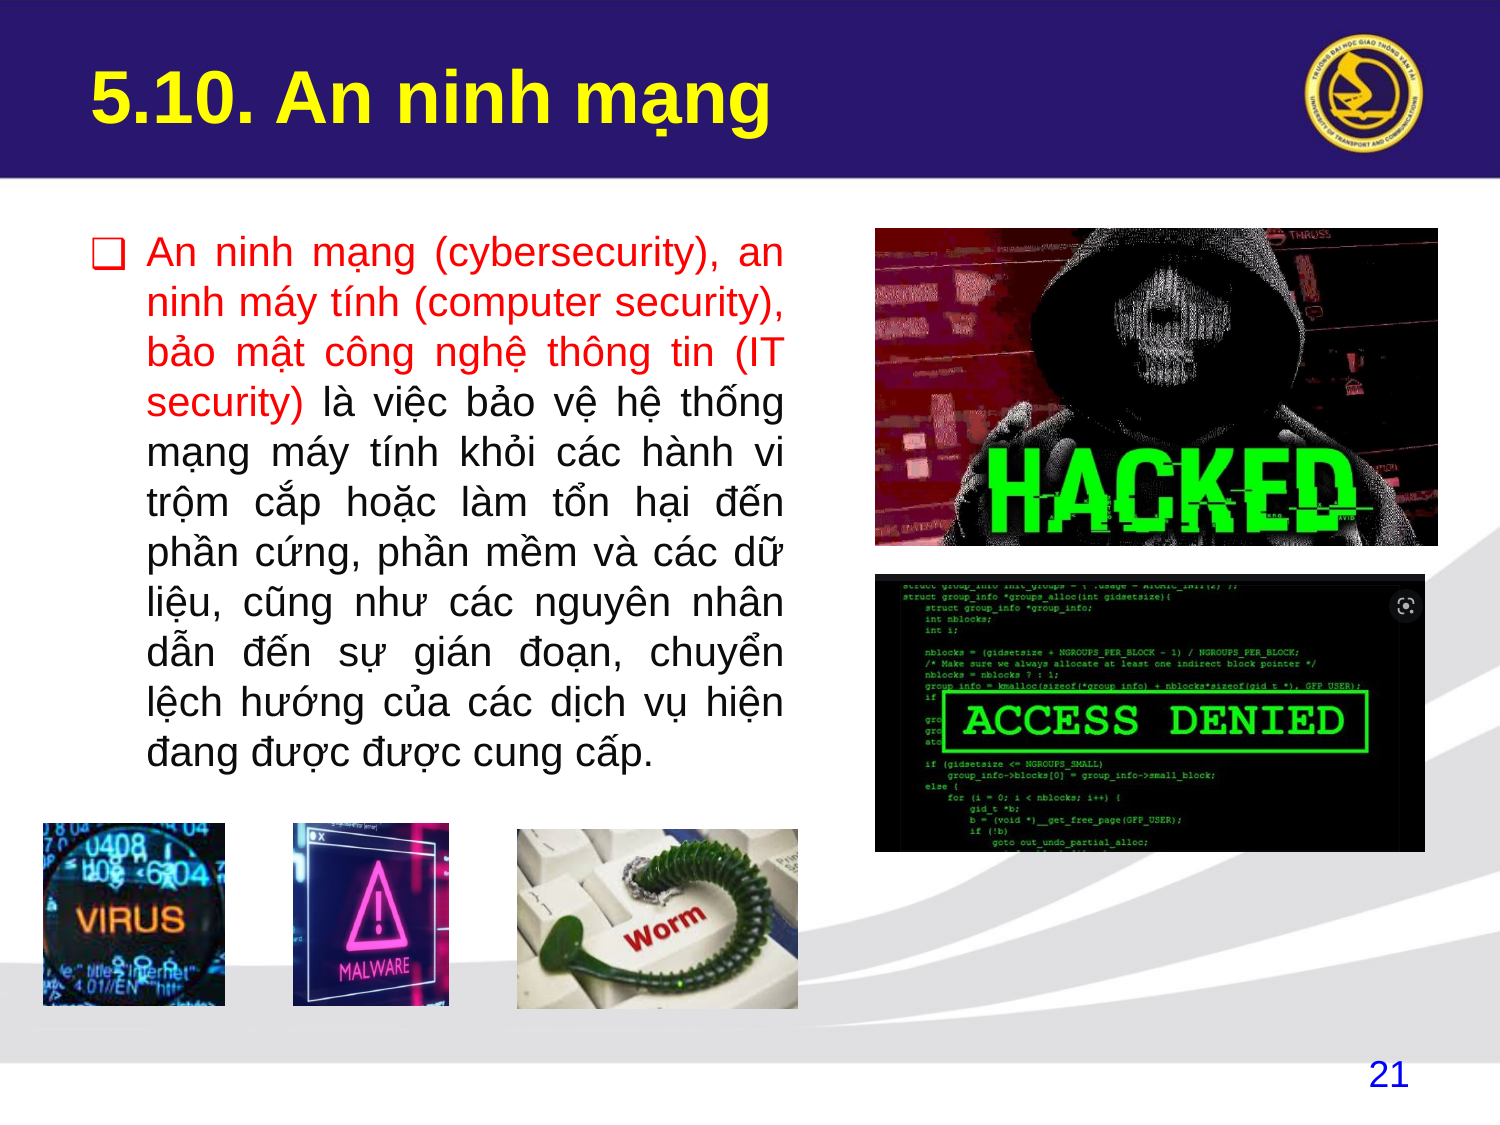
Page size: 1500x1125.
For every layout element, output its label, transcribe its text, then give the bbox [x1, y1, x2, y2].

slide_number ‹#› [1074, 1042, 1425, 1103]
title 5.10. An ninh mạng [75, 12, 1300, 175]
picture [0, 0, 1500, 1125]
list An ninh mạng (cybersecurity), an ninh máy tính (computer security), bảo mật công nghệ thông tin (IT security) là việc bảo vệ hệ thống mạng máy tính khỏi các hành vi trộm cắp hoặc làm tổn hại đến phần cứng, phần mềm và các dữ liệu, cũng như các nguyên nhân dẫn đến sự gián đoạn, chuyển lệch hướng của các dịch vụ hiện đang được được cung cấp. [75, 217, 800, 985]
